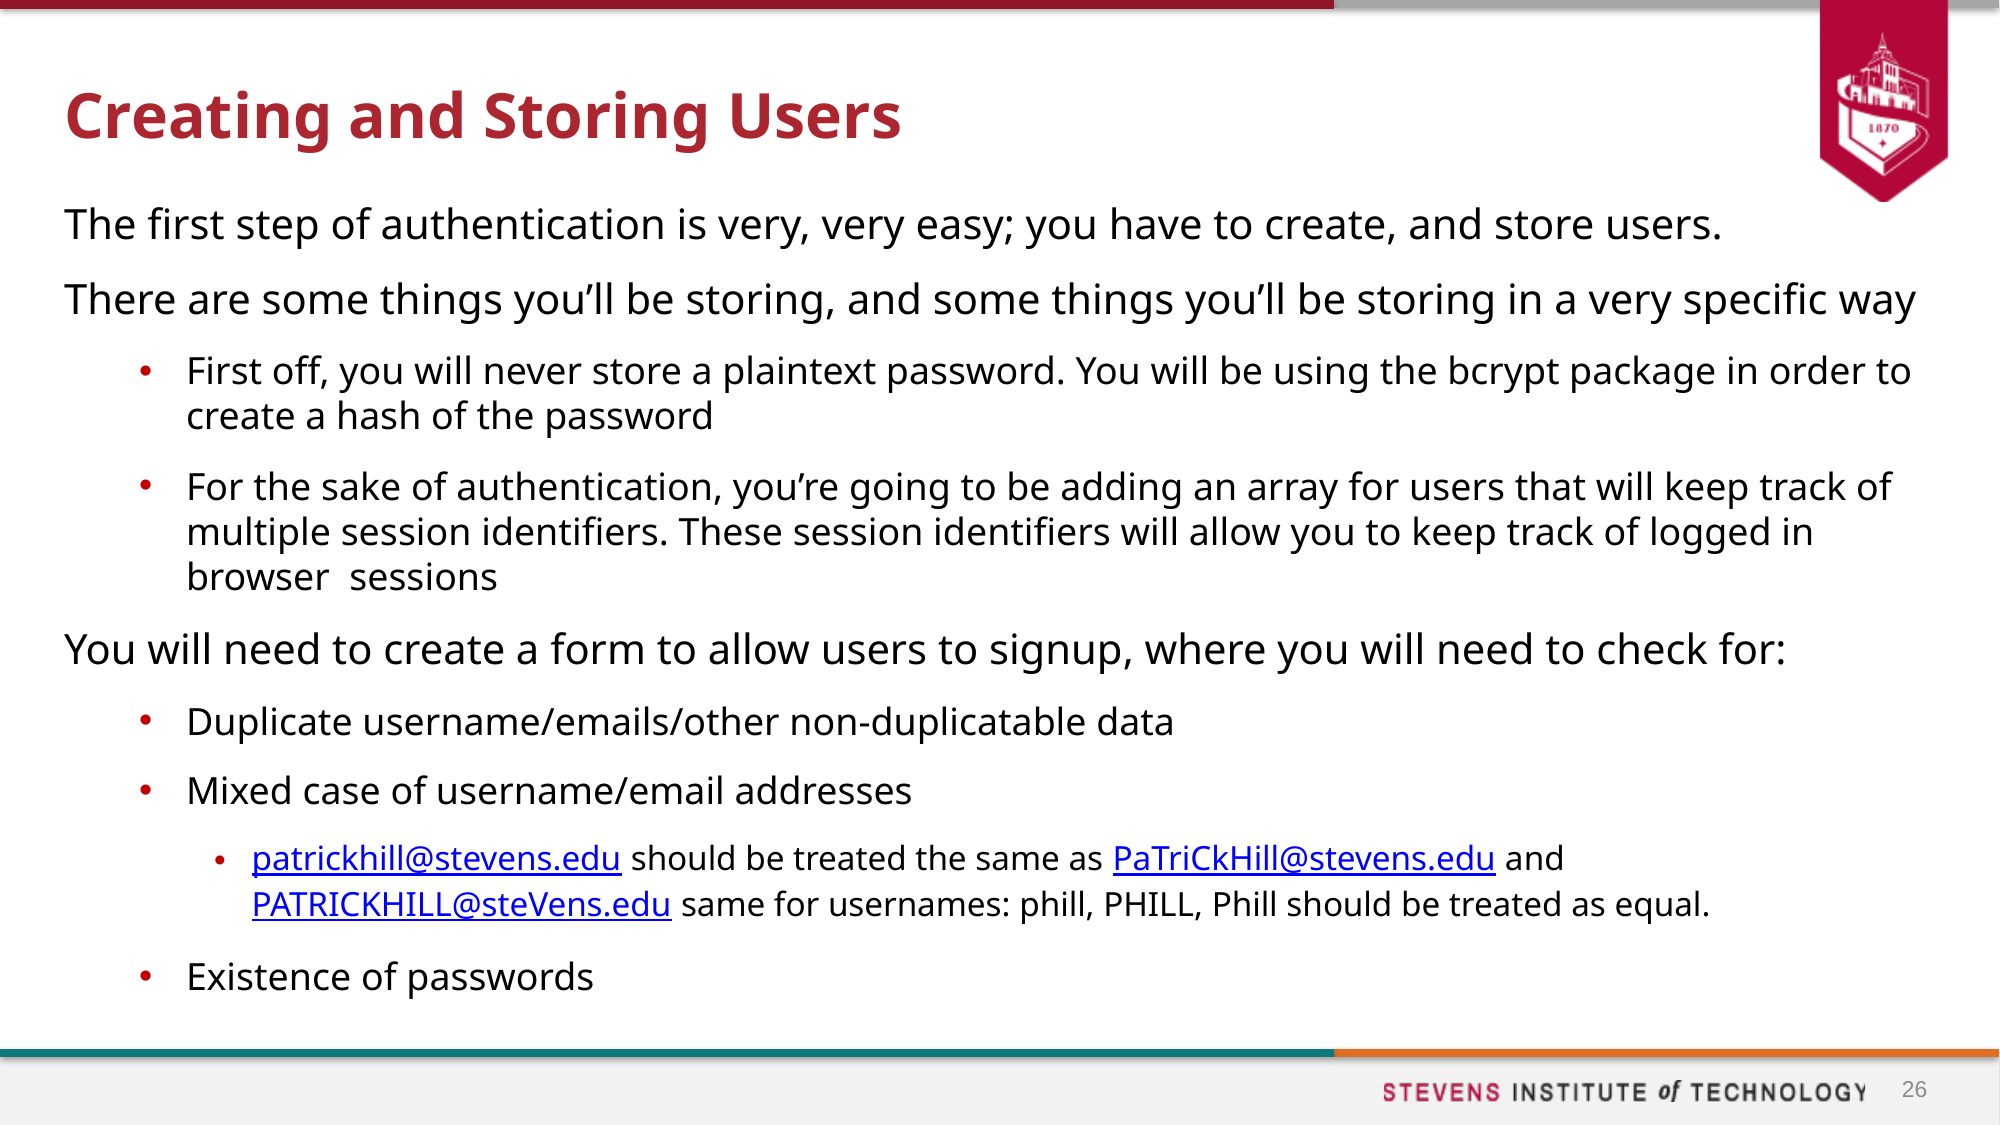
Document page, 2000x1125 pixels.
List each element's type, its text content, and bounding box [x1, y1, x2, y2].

title Creating and Storing Users [49, 68, 1647, 157]
list The first step of authentication is very, very easy; you have to create, and store users. There are some things you’ll be storing, and some things you’ll be storing in a very specific way First off, you will never store a plaintext password. You will be using the bcrypt package in order to create a hash of the password For the sake of authentication, you’re going to be adding an array for users that will keep track of multiple session identifiers. These session identifiers will allow you to keep track of logged in browser sessions You will need to create a form to allow users to signup, where you will need to check for: Duplicate username/emails/other non-duplicatable data Mixed case of username/email addresses patrickhill@stevens.edu should be treated the same as PaTriCkHill@stevens.edu and PATRICKHILL@steVens.edu same for usernames: phill, PHILL, Phill should be treated as equal. Existence of passwords [49, 190, 1951, 1057]
slide_number 26 [1862, 1057, 1967, 1118]
